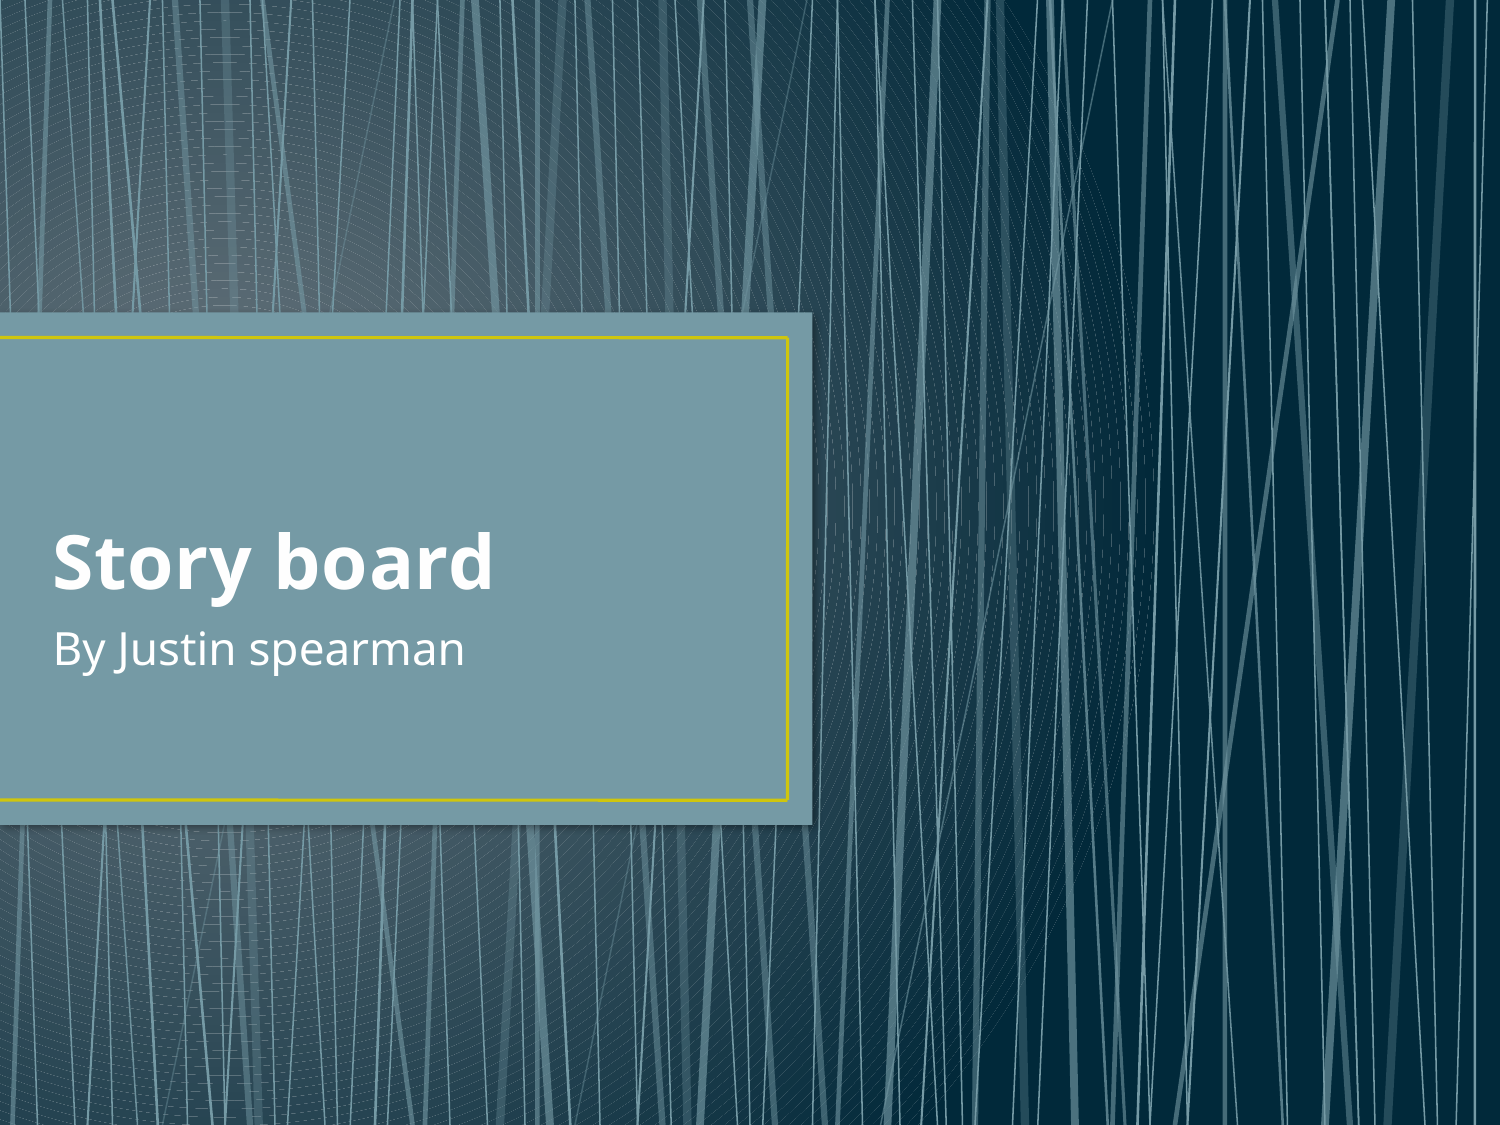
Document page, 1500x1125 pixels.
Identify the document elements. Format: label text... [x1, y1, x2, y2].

subtitle By Justin spearman [37, 612, 763, 788]
title Story board [37, 349, 763, 612]
